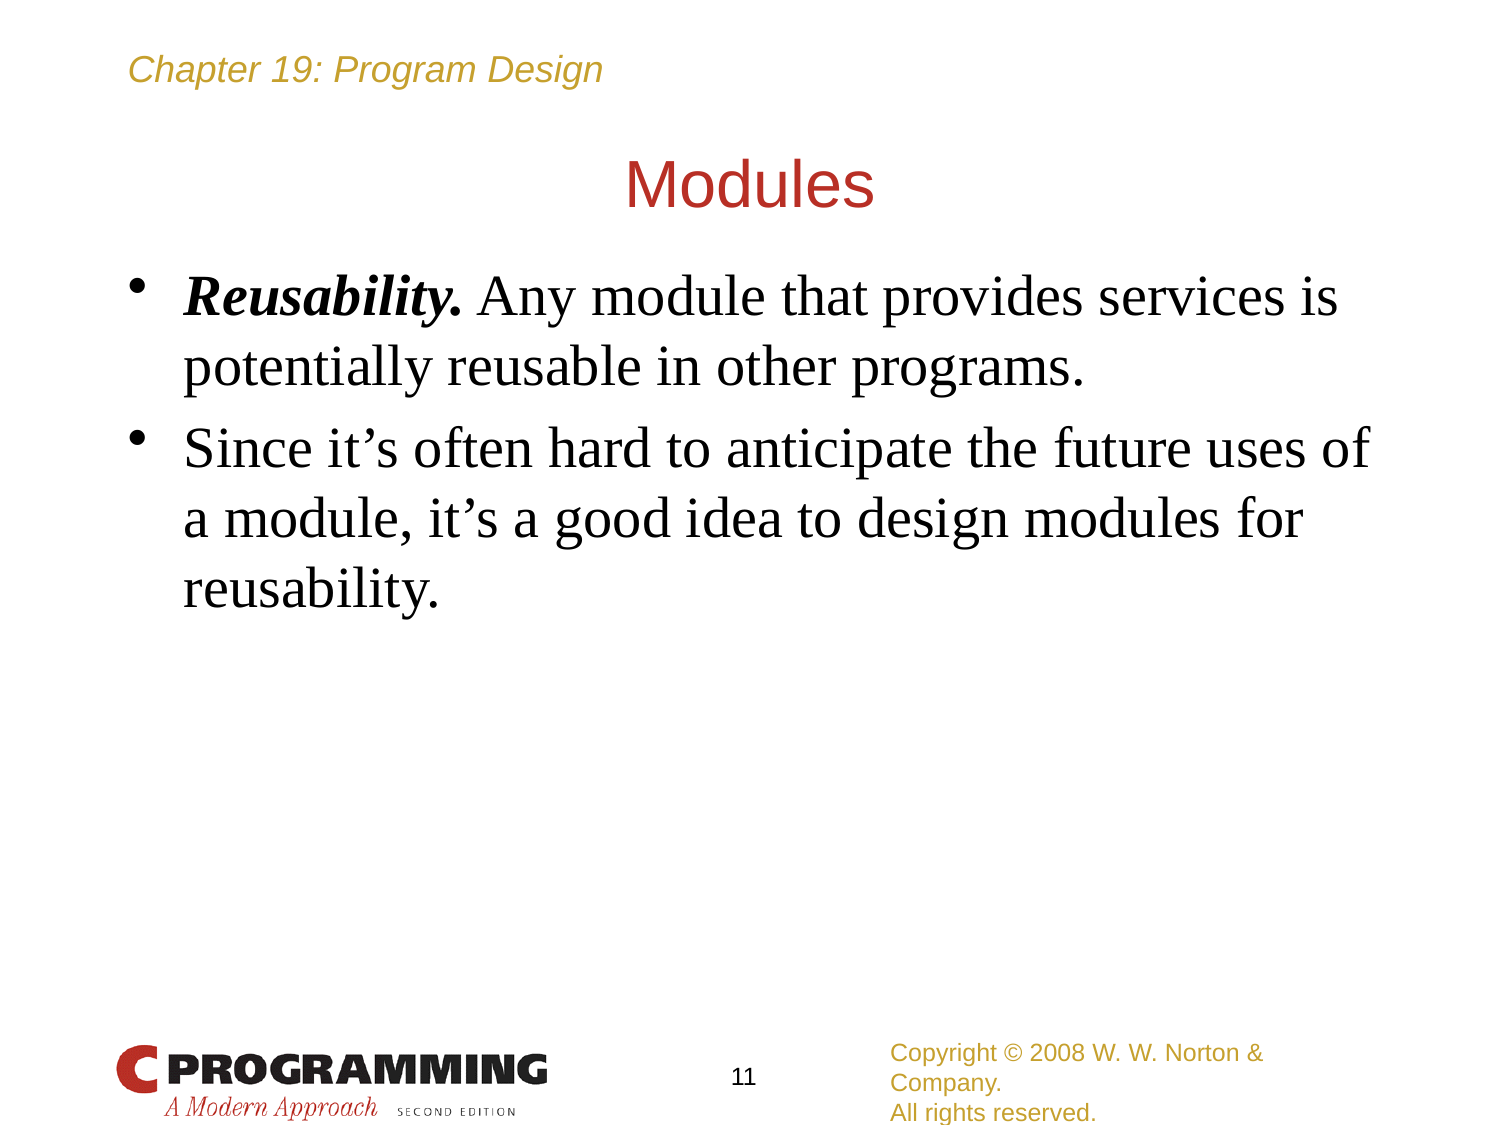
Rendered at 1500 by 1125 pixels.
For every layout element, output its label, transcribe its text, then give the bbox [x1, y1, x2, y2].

slide_number 11 [687, 1049, 801, 1101]
title Modules [112, 125, 1388, 238]
list Reusability. Any module that provides services is potentially reusable in other programs. Since it’s often hard to anticipate the future uses of a module, it’s a good idea to design modules for reusability. [112, 249, 1388, 1038]
picture [112, 1041, 550, 1123]
footer Copyright © 2008 W. W. Norton & Company. All rights reserved. [874, 1043, 1388, 1119]
